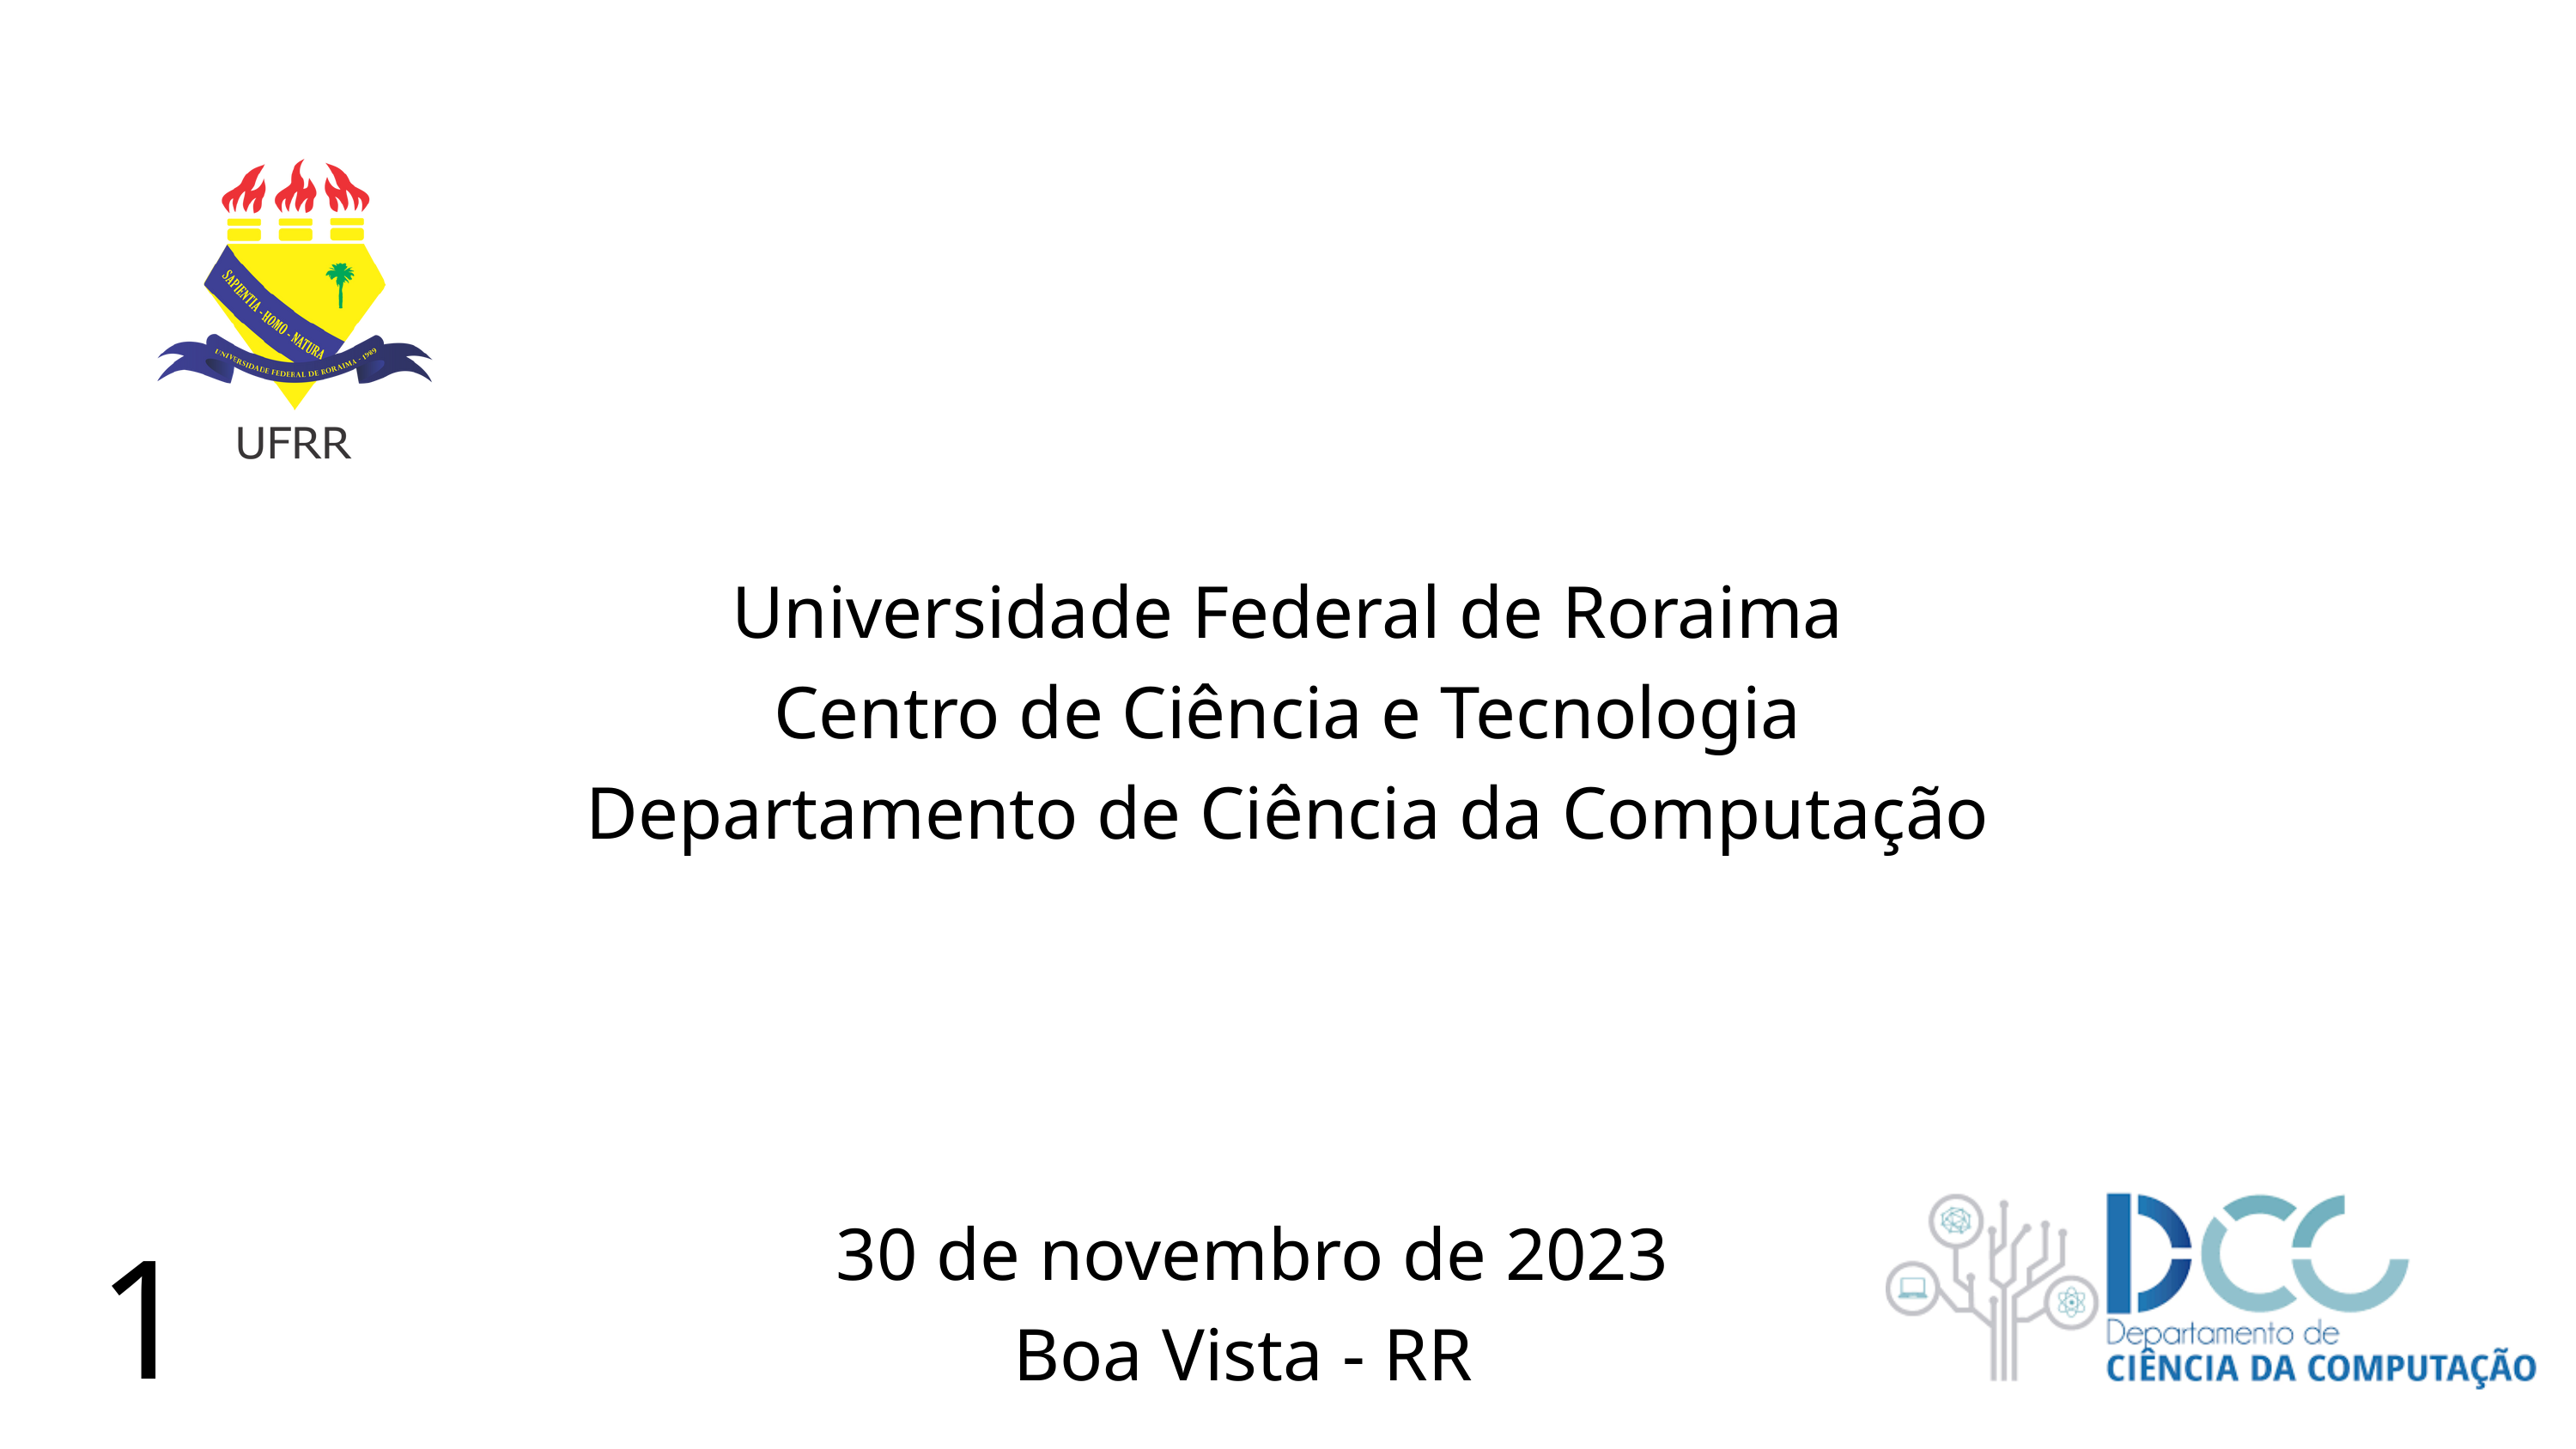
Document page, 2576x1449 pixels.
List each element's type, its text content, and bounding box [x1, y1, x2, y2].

text_box [1886, 1178, 2538, 1391]
text_box 30 de novembro de 2023 Boa Vista - RR [782, 1194, 1704, 1395]
text_box 1 [97, 1181, 192, 1412]
text_box [144, 144, 445, 473]
text_box Universidade Federal de Roraima Centro de Ciência e Tecnologia Departamento de Ciência da Computação [541, 552, 2035, 853]
